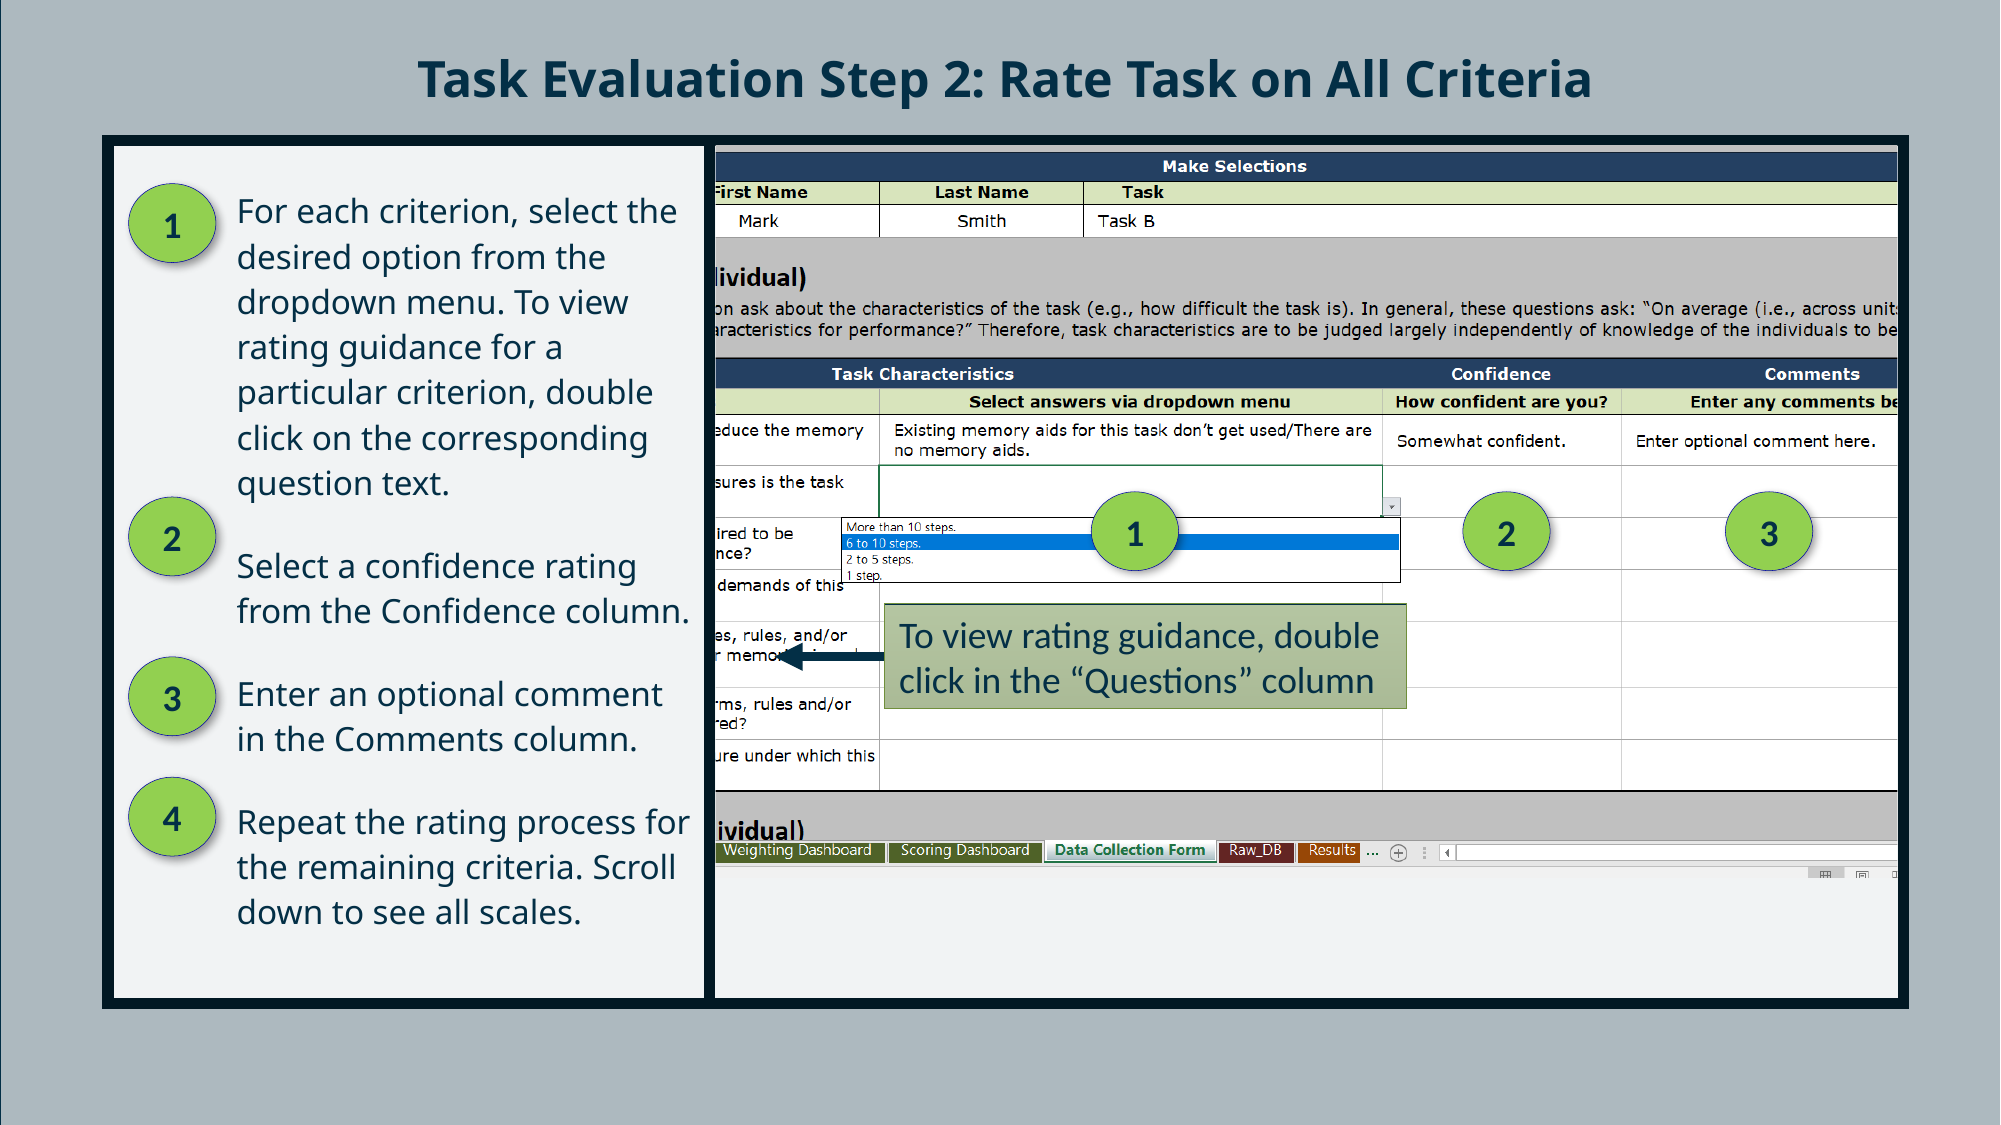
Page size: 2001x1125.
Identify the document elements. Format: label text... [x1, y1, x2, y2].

table_header [715, 878, 1898, 998]
text_box 3 [127, 655, 218, 737]
text_box Task Evaluation Step 2: Rate Task on All Criteria [41, 40, 1970, 116]
picture [715, 145, 1898, 878]
table_header For each criterion, select the desired option from the dropdown menu. To view rating guidance for a particular criterion, double click on the corresponding question text. Select a confidence rating from the Confidence column. Enter an optional comment in the Comments column. Repeat the rating process for the remaining criteria. Scroll down to see all scales. [207, 146, 704, 998]
table_header [114, 146, 207, 998]
text_box 4 [127, 776, 218, 858]
text_box [0, 0, 2000, 1125]
text_box 2 [127, 495, 218, 577]
text_box 1 [127, 182, 218, 264]
